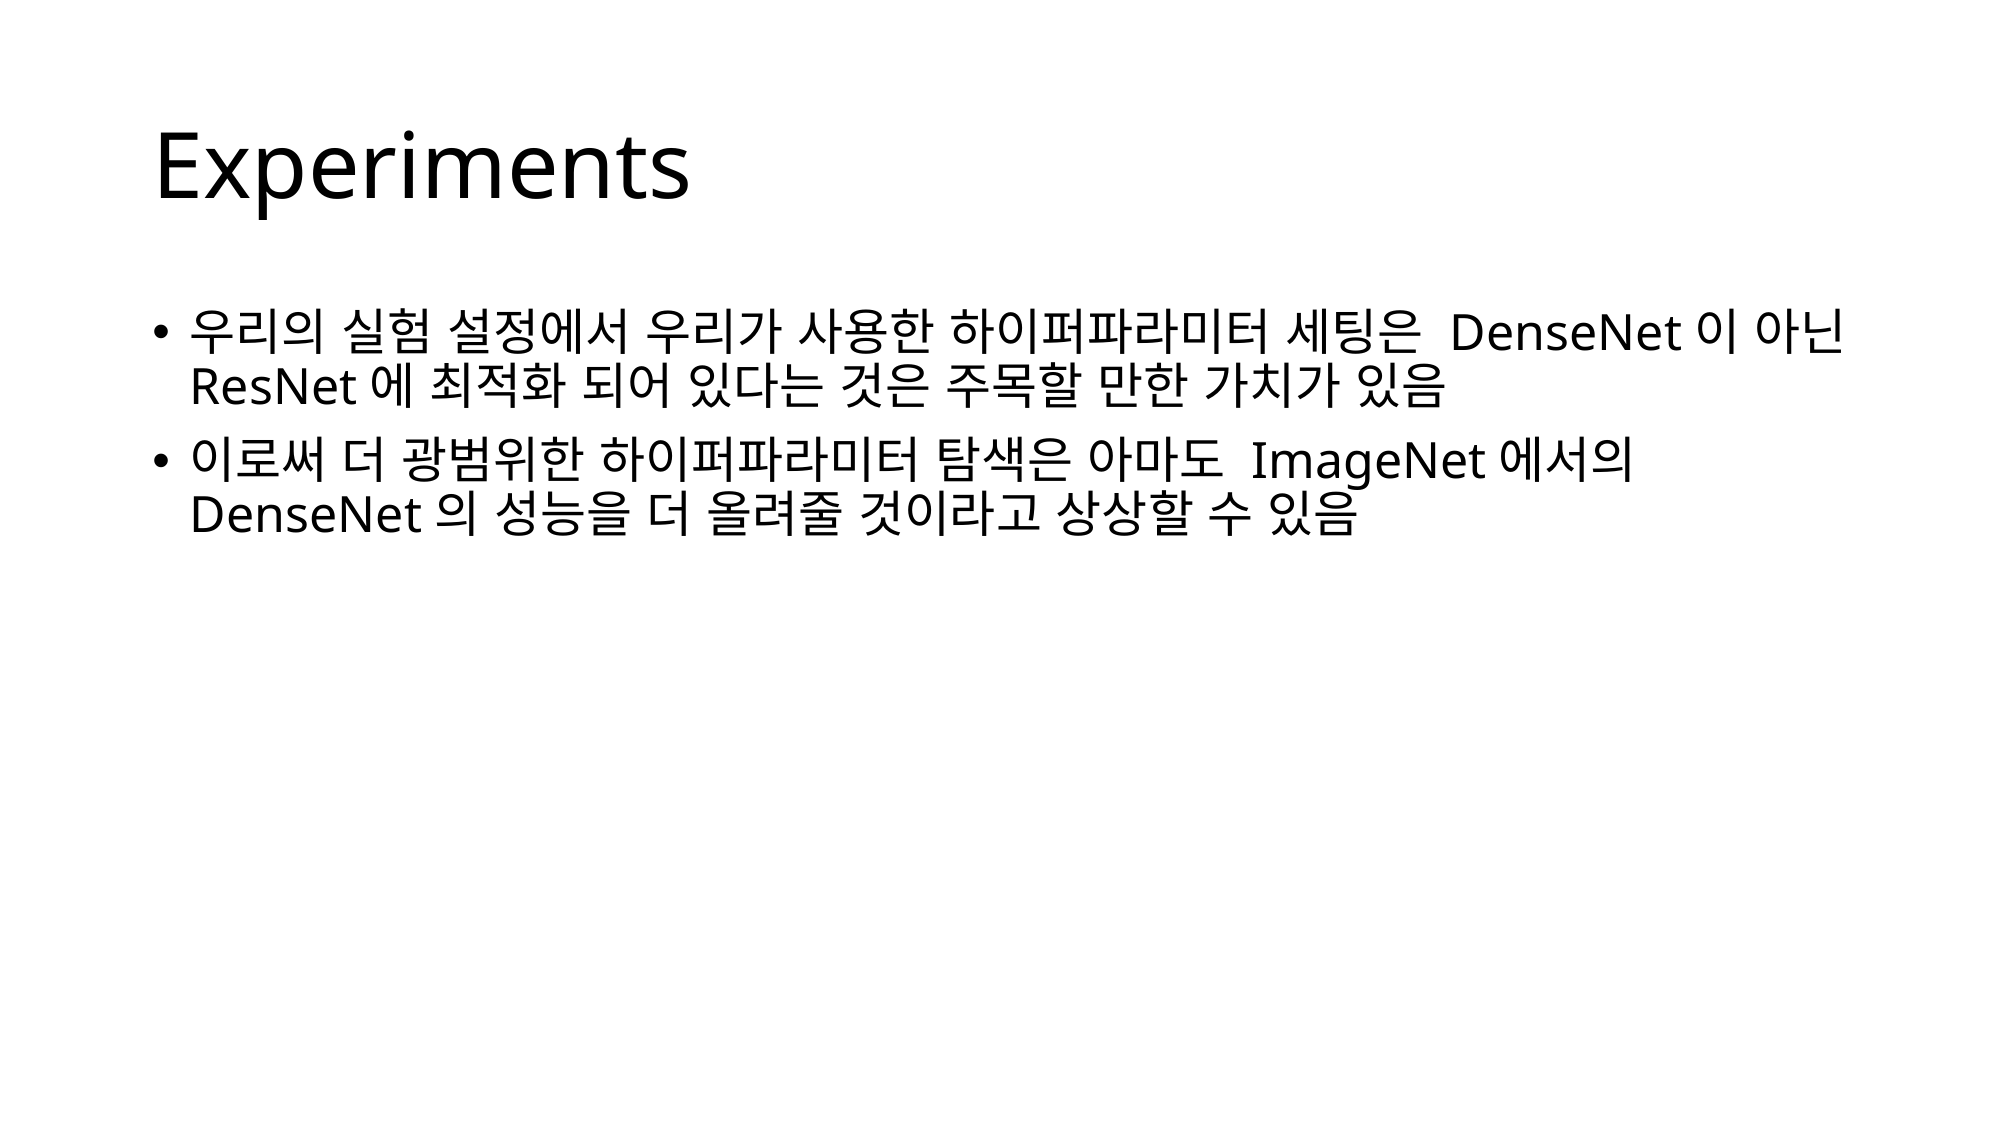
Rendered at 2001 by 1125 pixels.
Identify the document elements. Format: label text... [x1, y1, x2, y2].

title Experiments [137, 59, 1863, 278]
list 우리의 실험 설정에서 우리가 사용한 하이퍼파라미터 세팅은 DenseNet이 아닌 ResNet에 최적화 되어 있다는 것은 주목할 만한 가치가 있음 이로써 더 광범위한 하이퍼파라미터 탐색은 아마도 ImageNet에서의 DenseNet의 성능을 더 올려줄 것이라고 상상할 수 있음 [137, 299, 1863, 1014]
